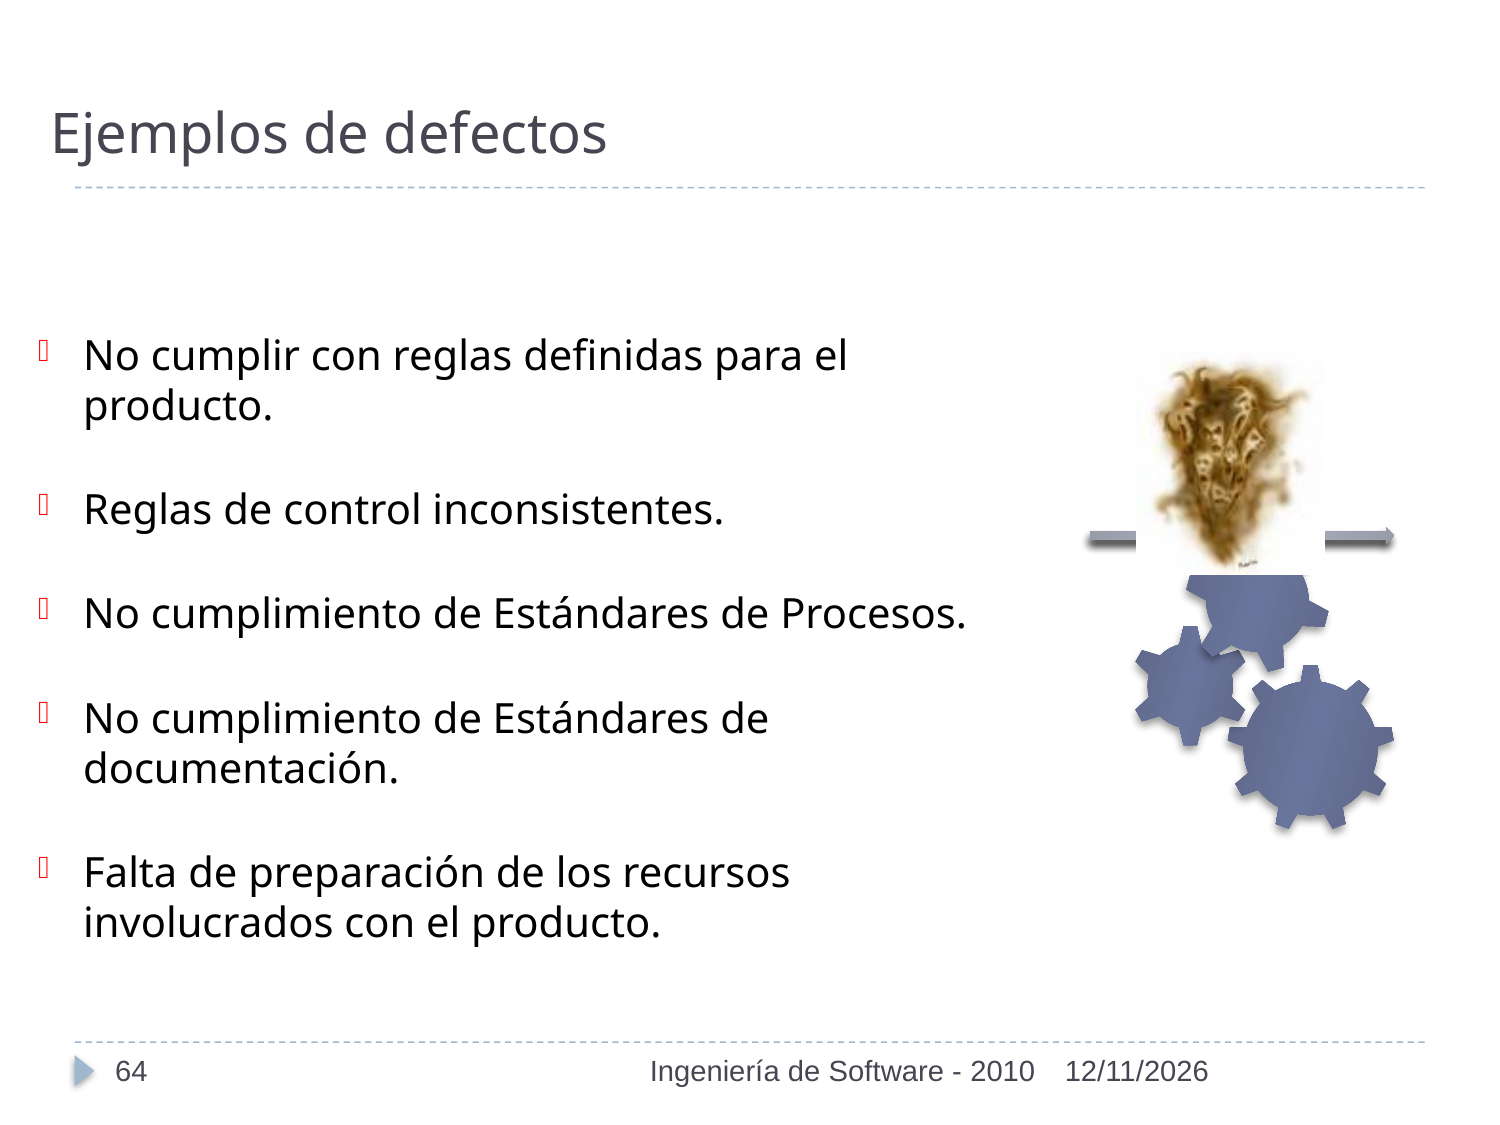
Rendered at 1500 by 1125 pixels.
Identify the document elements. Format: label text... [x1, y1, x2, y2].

list No cumplir con reglas definidas para el producto. Reglas de control inconsistentes. No cumplimiento de Estándares de Procesos. No cumplimiento de Estándares de documentación. Falta de preparación de los recursos involucrados con el producto. [23, 269, 1008, 1008]
slide_number 64 [100, 1042, 426, 1103]
title Ejemplos de defectos [35, 90, 1500, 172]
footer Ingeniería de Software - 2010 [475, 1042, 1051, 1103]
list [1089, 527, 1395, 950]
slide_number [1051, 1042, 1426, 1103]
picture [1136, 351, 1325, 576]
